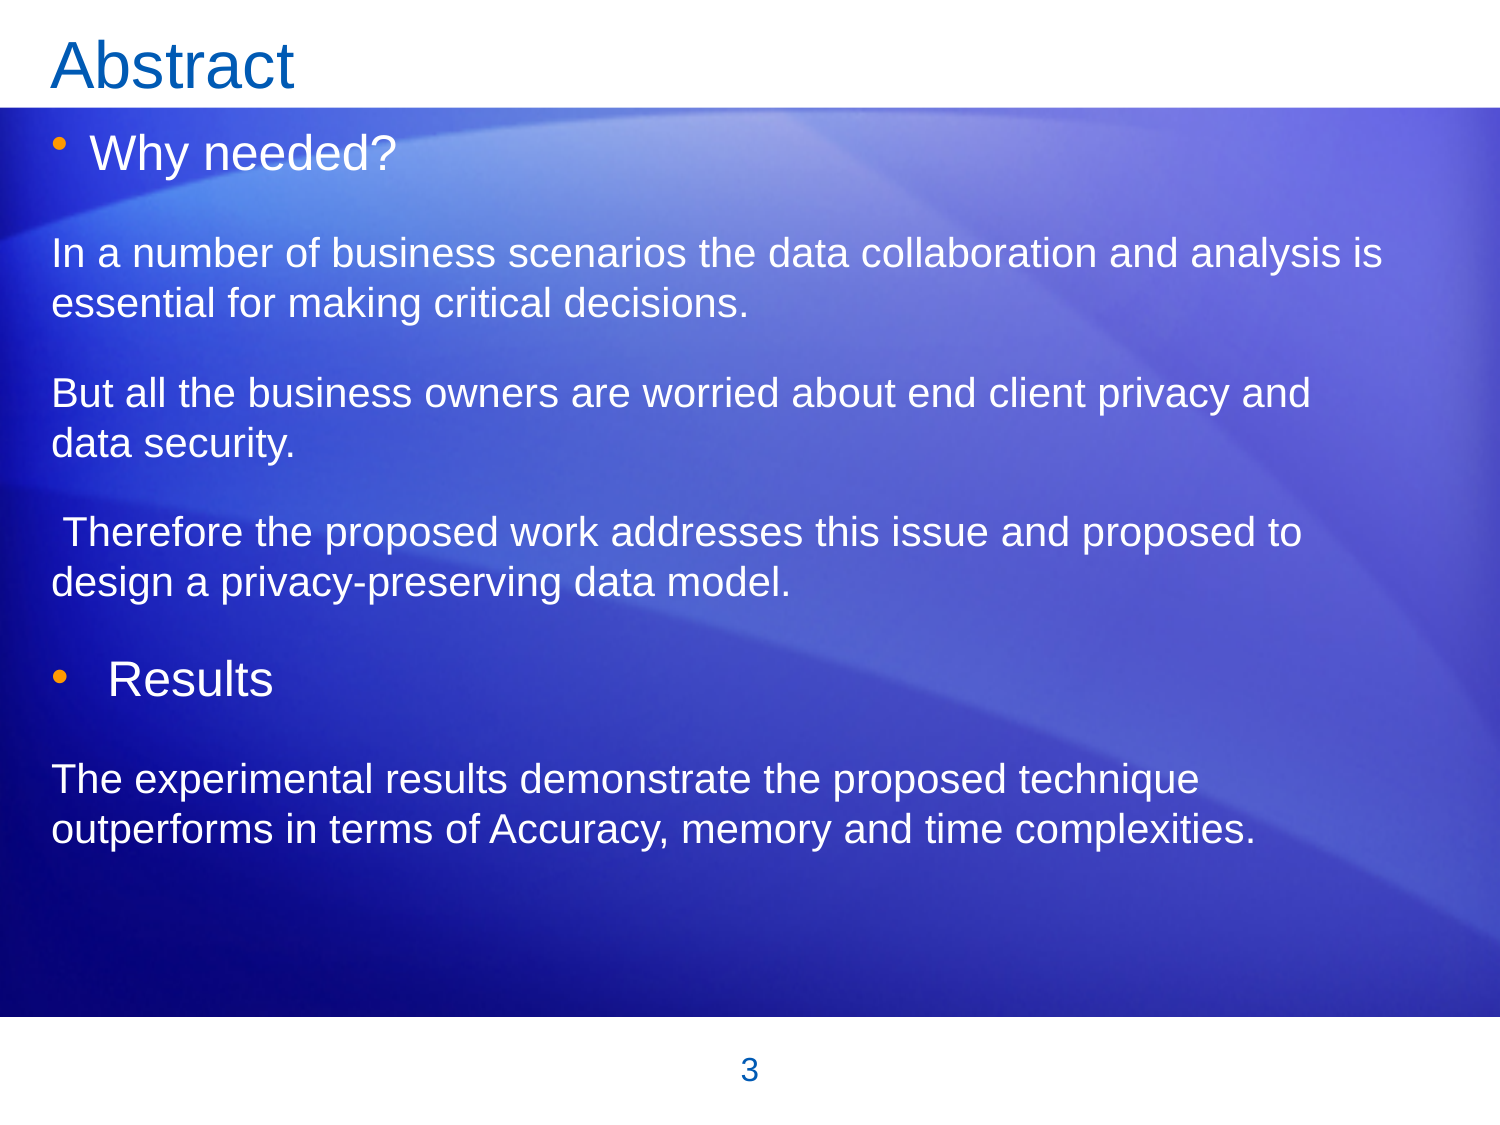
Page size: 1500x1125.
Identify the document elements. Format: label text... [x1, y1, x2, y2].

footer 3 [445, 1017, 1055, 1096]
picture [0, 108, 1500, 1017]
title Abstract [35, 11, 1386, 112]
list Why needed? In a number of business scenarios the data collaboration and analysis is essential for making critical decisions. But all the business owners are worried about end client privacy and data security. Therefore the proposed work addresses this issue and proposed to design a privacy-preserving data model. Results The experimental results demonstrate the proposed technique outperforms in terms of Accuracy, memory and time complexities. [36, 112, 1420, 947]
